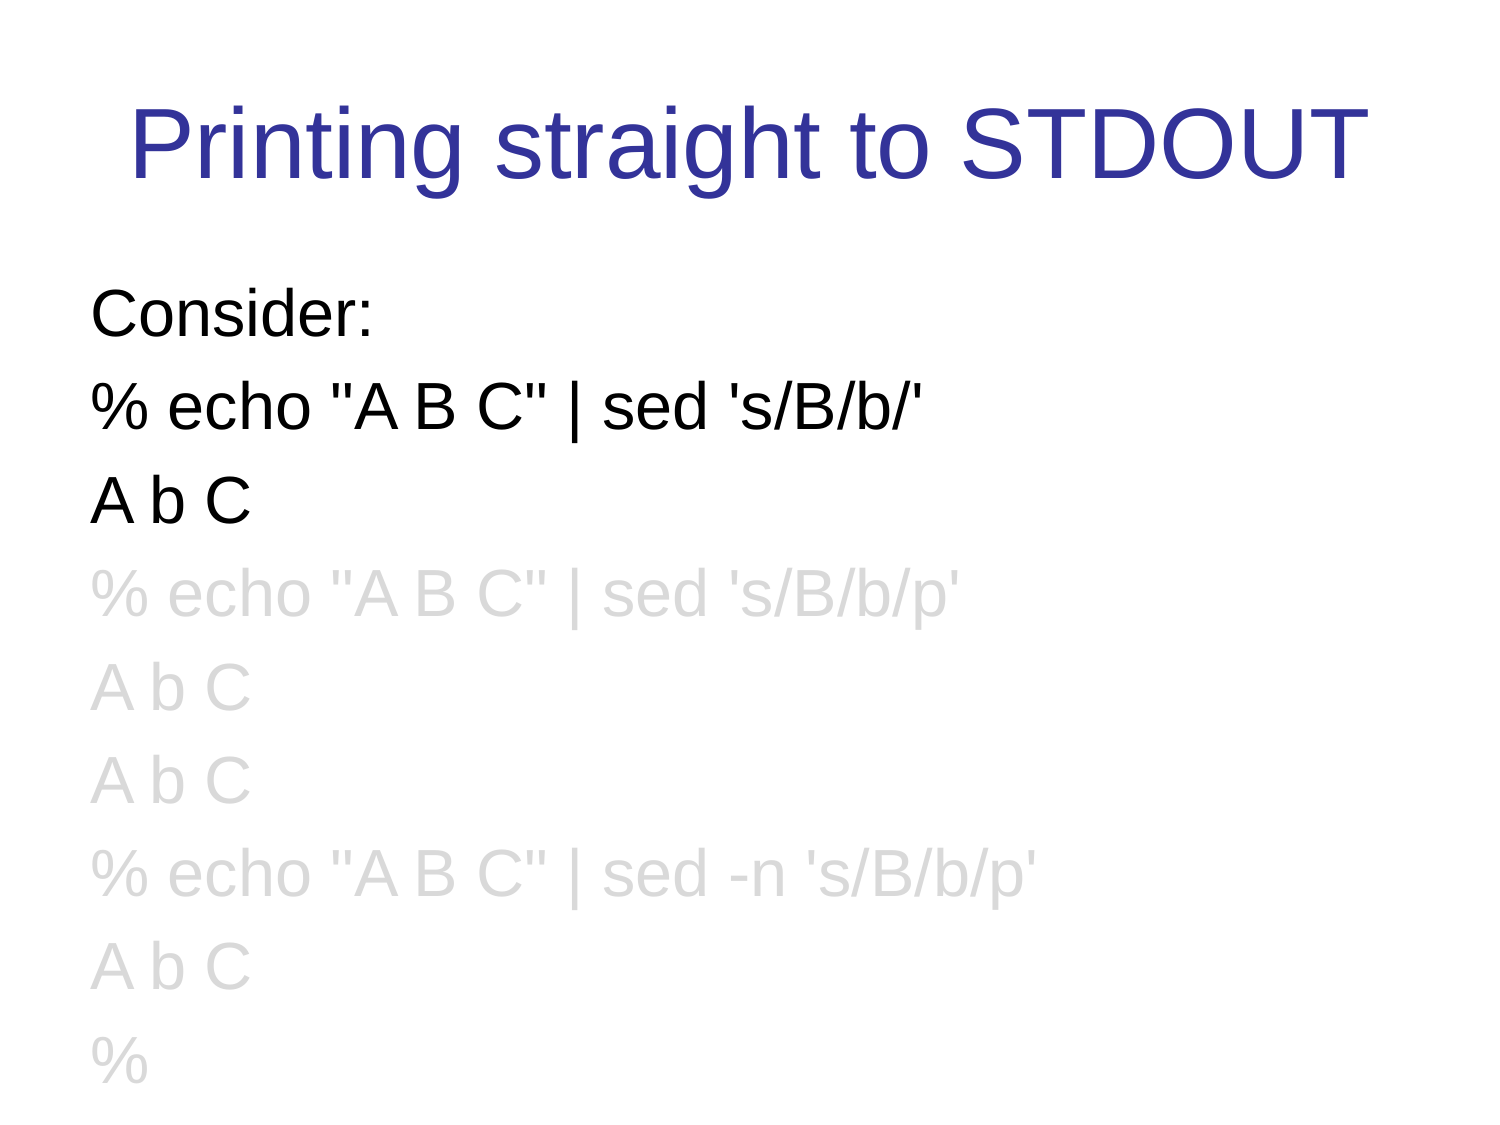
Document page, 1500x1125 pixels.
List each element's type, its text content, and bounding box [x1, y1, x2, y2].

title Printing straight to STDOUT [74, 44, 1426, 233]
list Consider: % echo "A B C" | sed 's/B/b/' A b C % echo "A B C" | sed 's/B/b/p' A b C A b C % echo "A B C" | sed -n 's/B/b/p' A b C % [74, 262, 1426, 1125]
